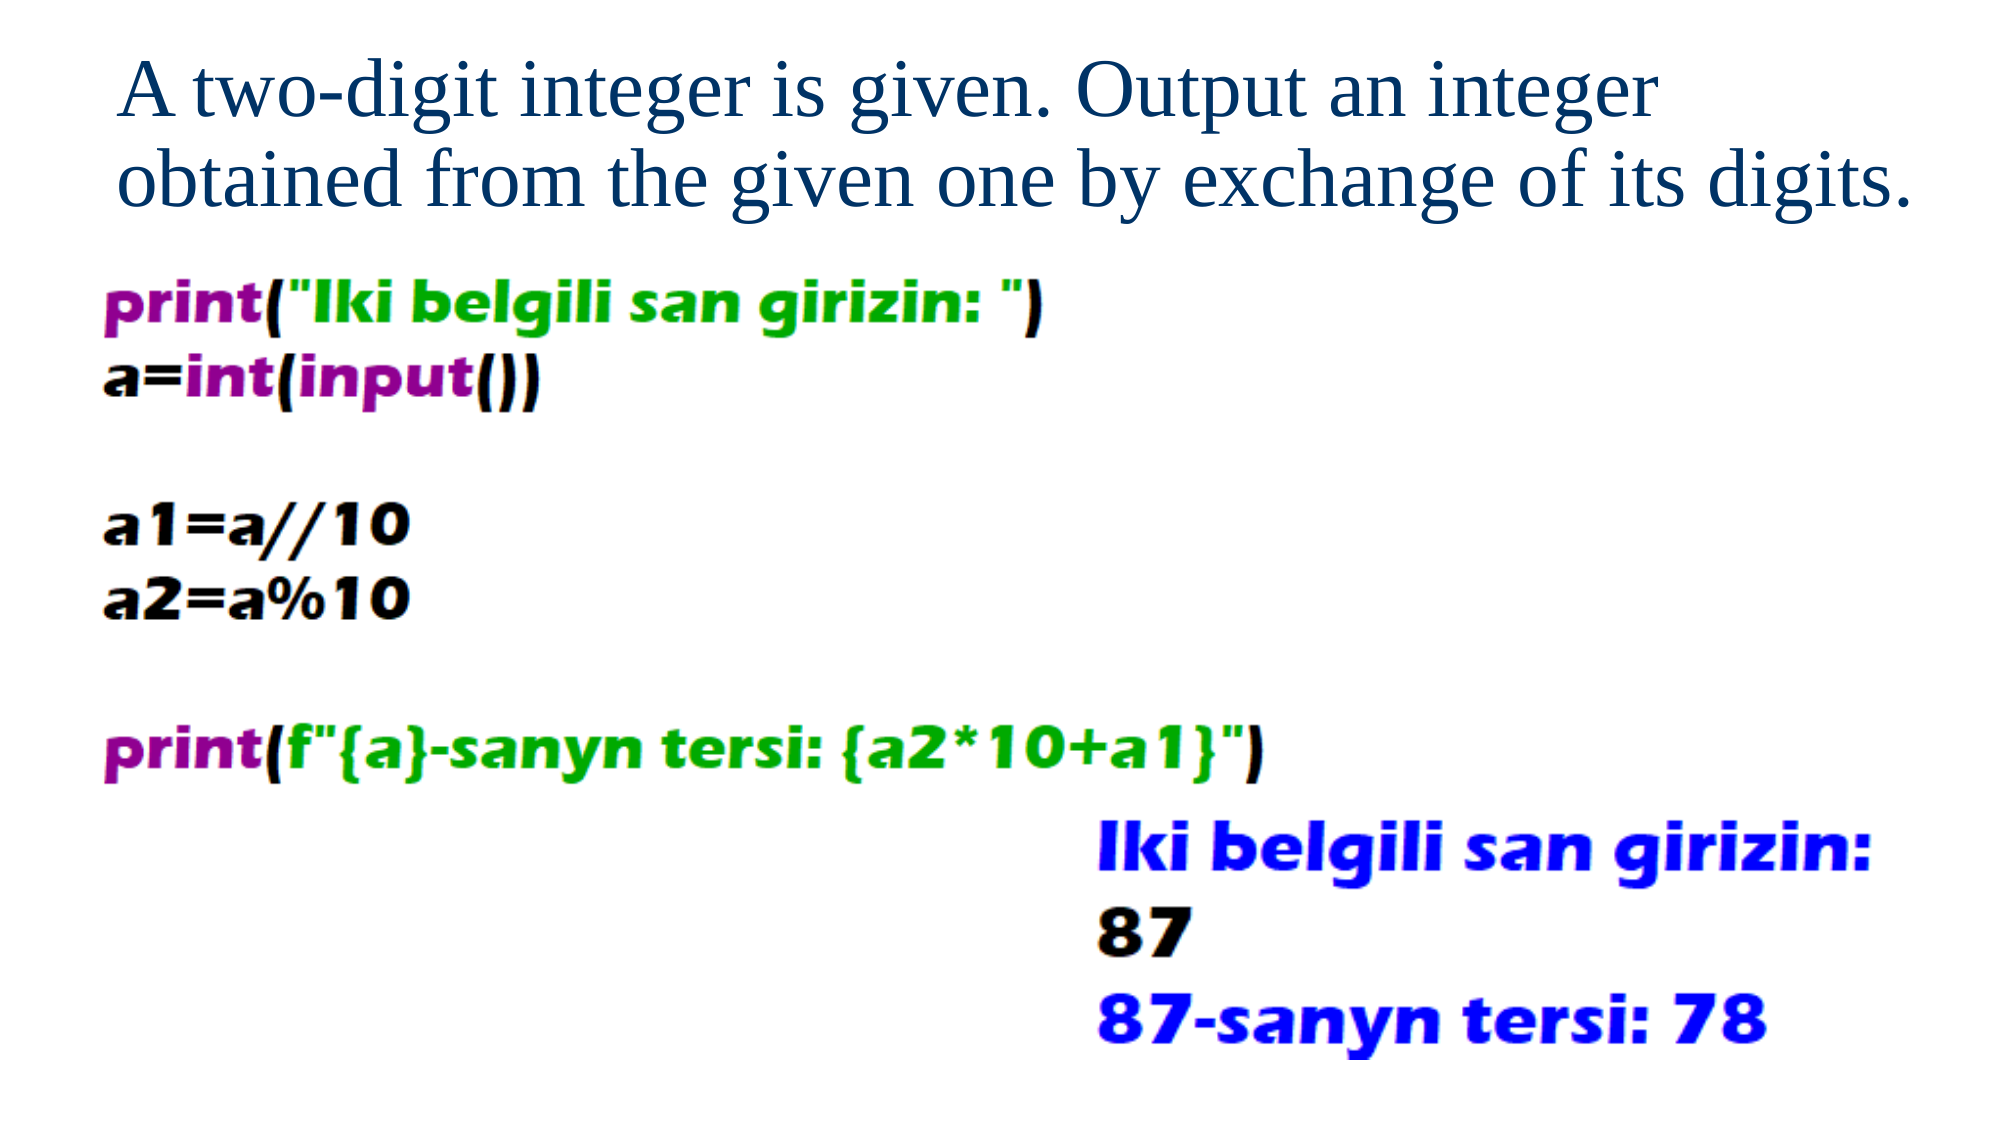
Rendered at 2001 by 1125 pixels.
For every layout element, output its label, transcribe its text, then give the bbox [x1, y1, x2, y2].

picture [1089, 812, 1892, 1060]
picture [101, 262, 1282, 794]
title A two-digit integer is given. Output an integer obtained from the given one by exchange of its digits. [101, 25, 1933, 244]
